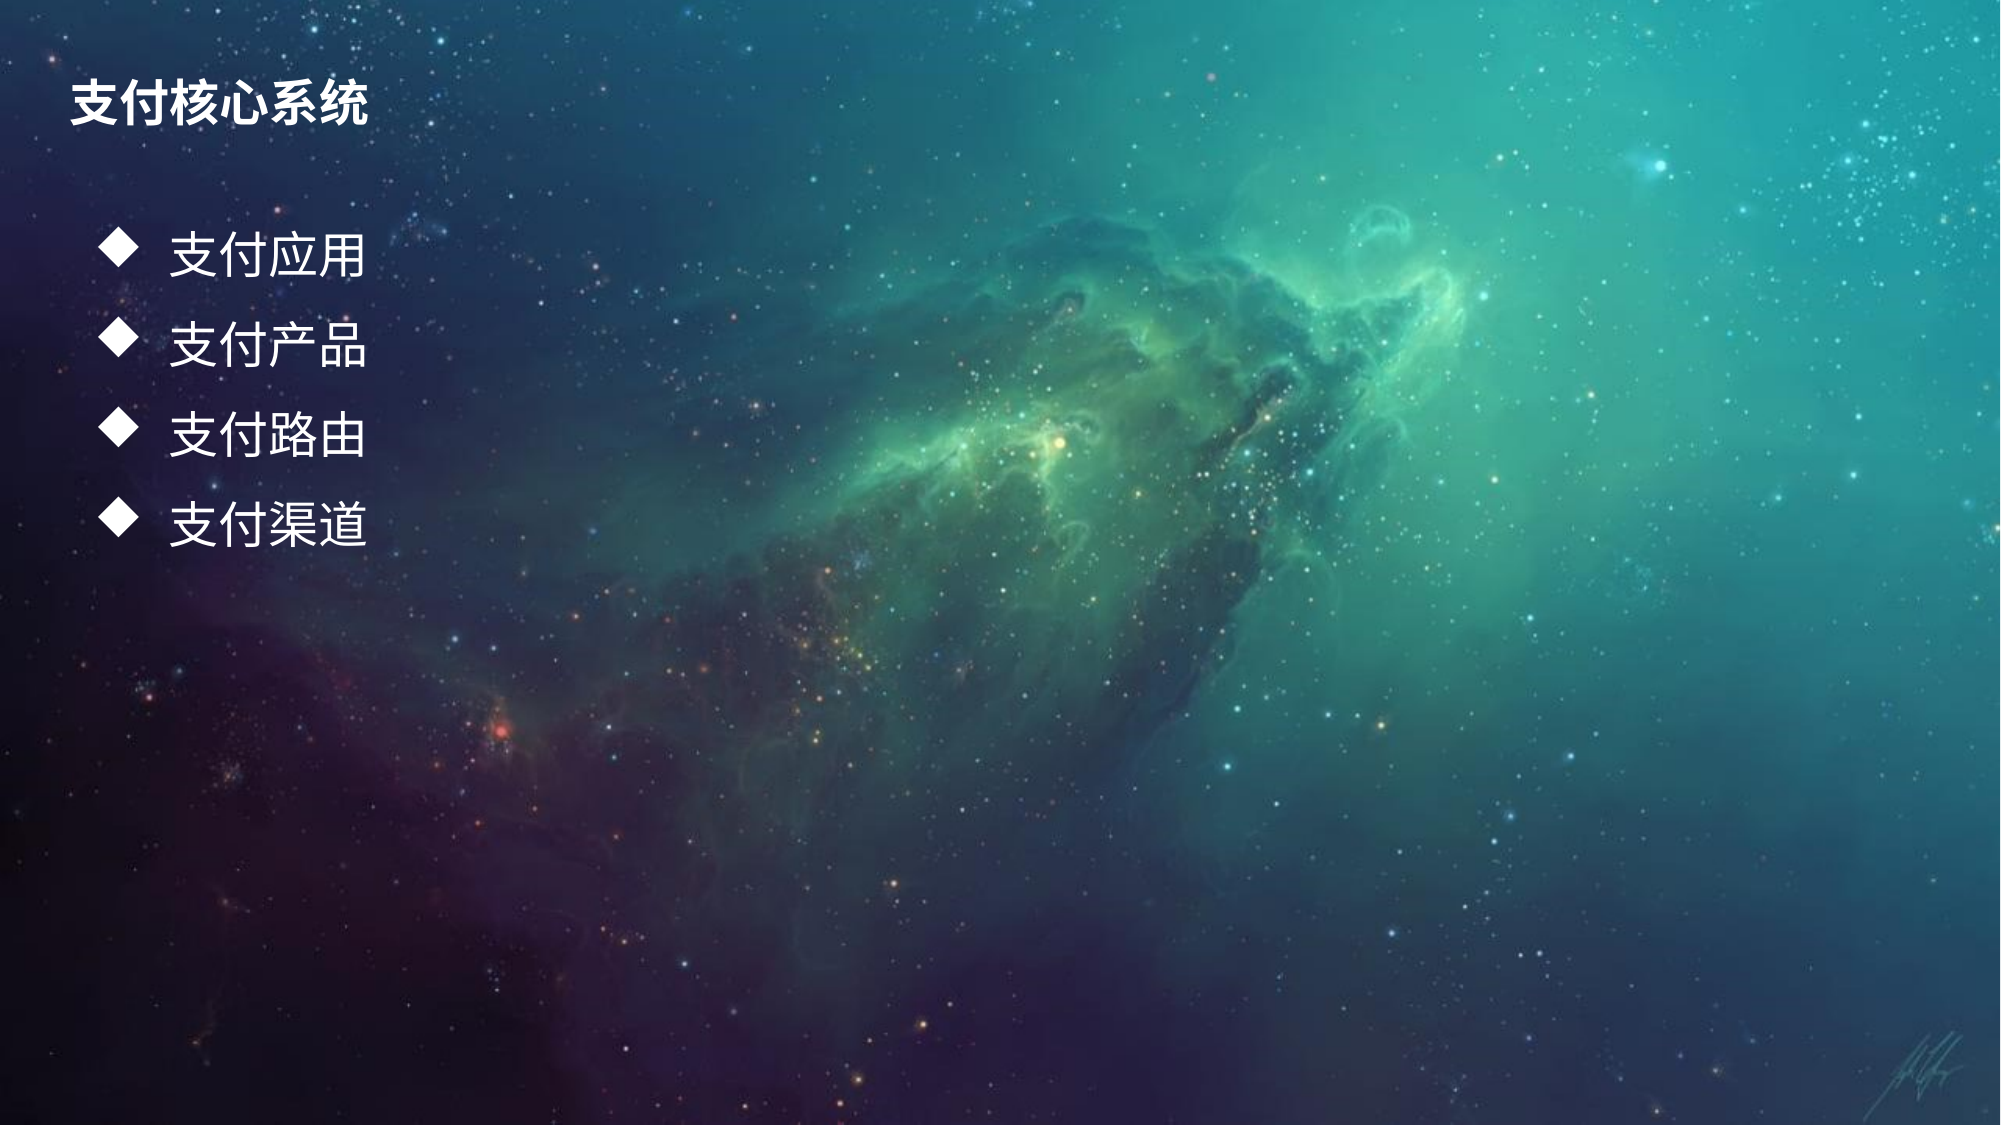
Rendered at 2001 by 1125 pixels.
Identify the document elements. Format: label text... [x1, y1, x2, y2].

text_box 支付应用 支付产品 支付路由 支付渠道 [78, 186, 1904, 561]
text_box 支付核心系统 [55, 71, 1072, 147]
picture [0, 0, 2001, 1125]
